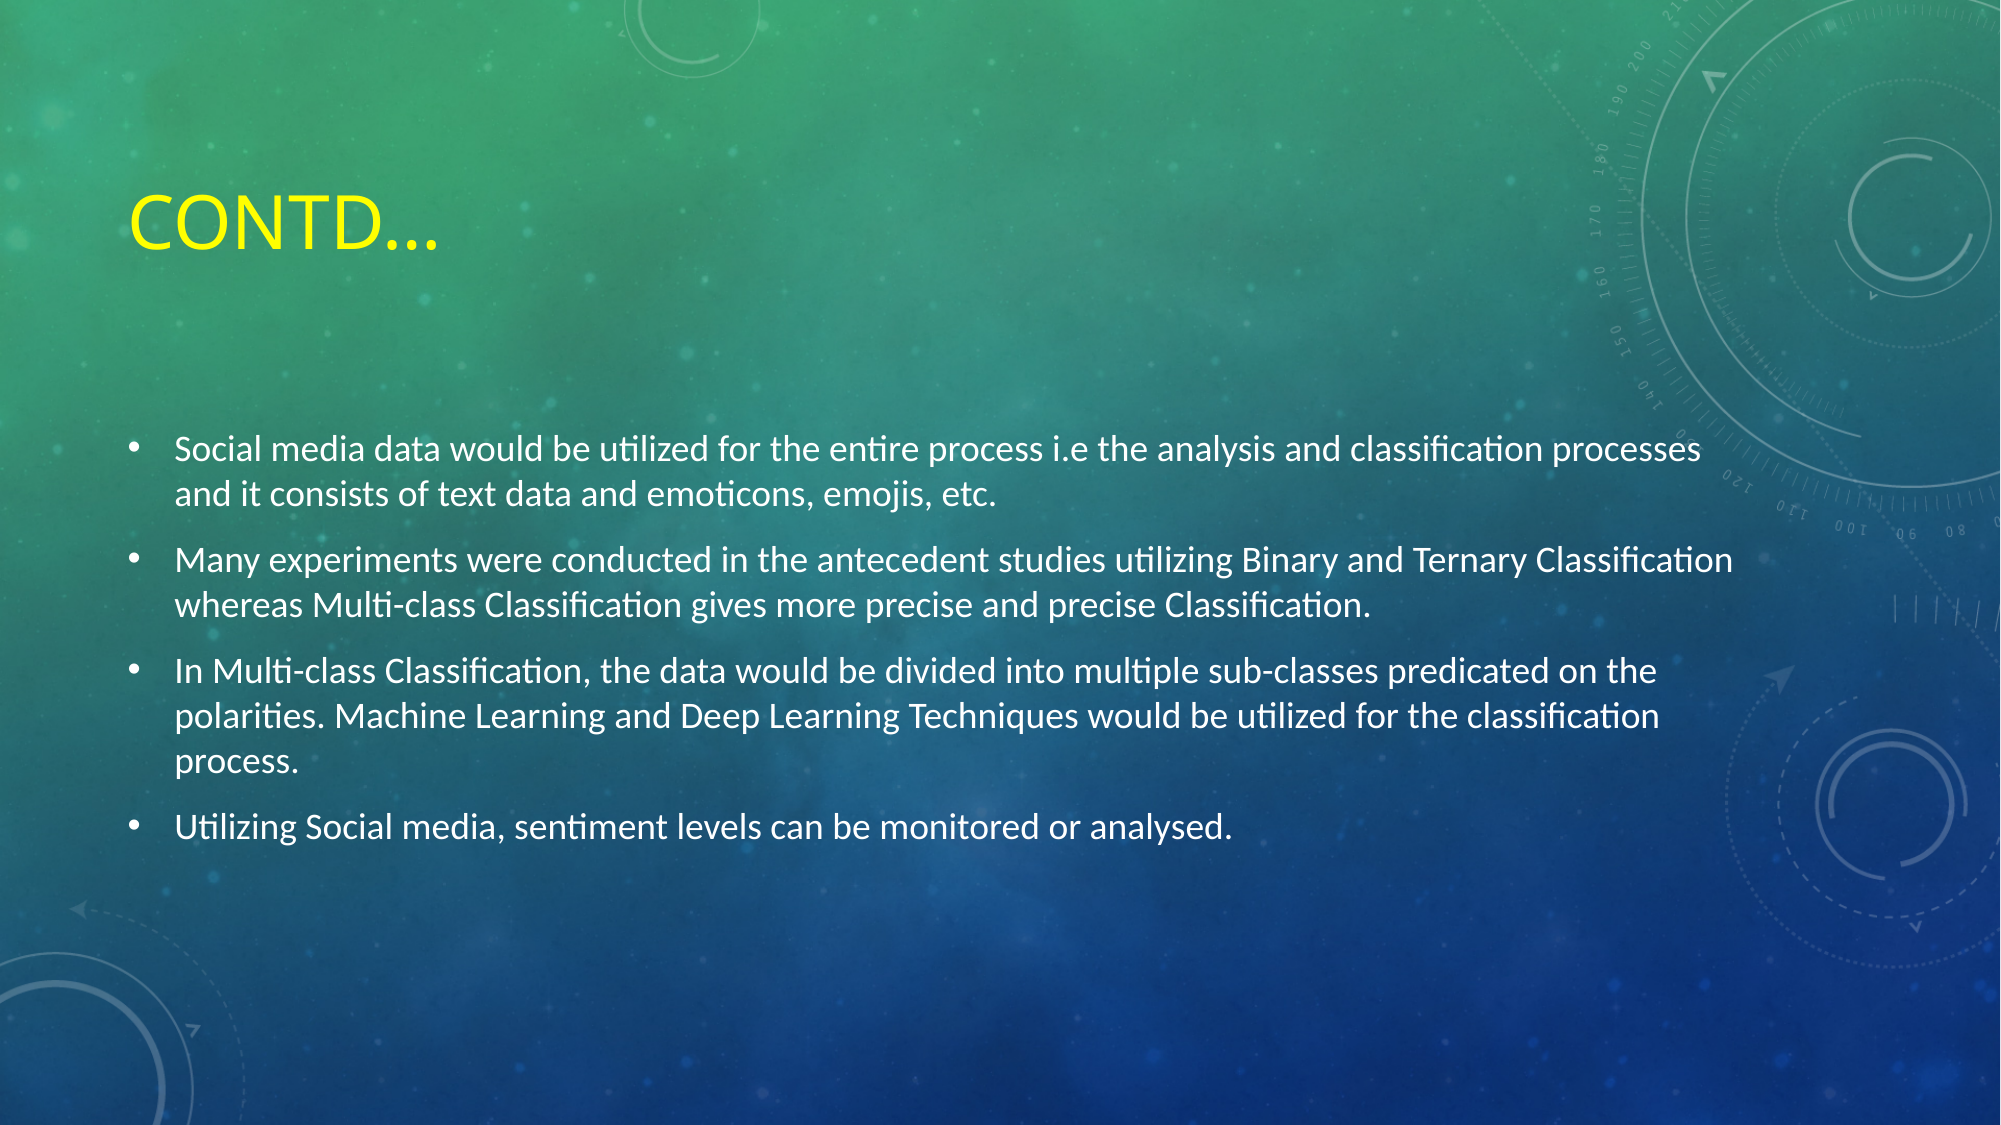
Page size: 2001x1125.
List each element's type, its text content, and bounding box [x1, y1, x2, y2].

picture [0, 0, 2001, 1125]
list Social media data would be utilized for the entire process i.e the analysis and classification processes and it consists of text data and emoticons, emojis, etc. Many experiments were conducted in the antecedent studies utilizing Binary and Ternary Classification whereas Multi-class Classification gives more precise and precise Classification. In Multi-class Classification, the data would be divided into multiple sub-classes predicated on the polarities. Machine Learning and Deep Learning Techniques would be utilized for the classification process. Utilizing Social media, sentiment levels can be monitored or analysed. [112, 321, 1775, 950]
title Contd… [112, 99, 1775, 321]
